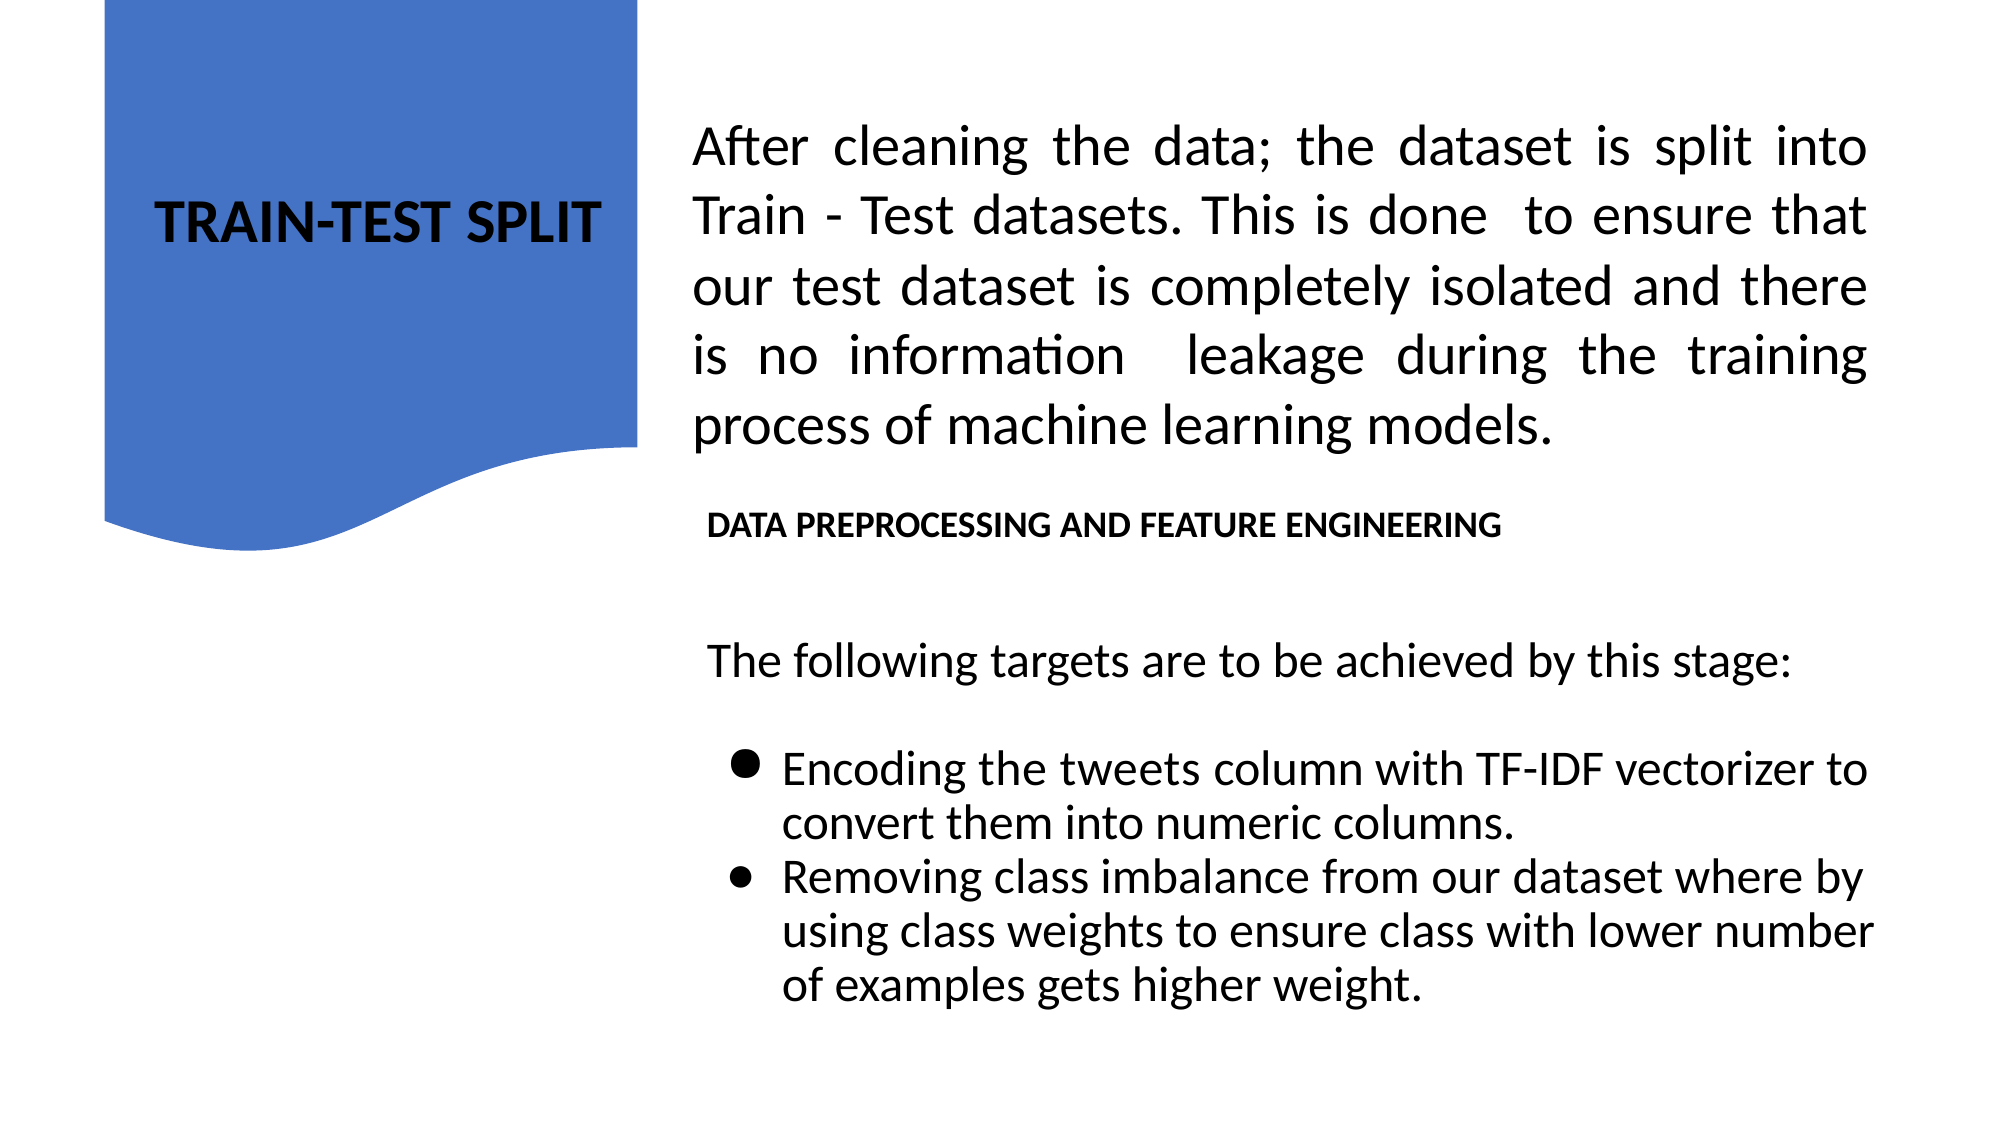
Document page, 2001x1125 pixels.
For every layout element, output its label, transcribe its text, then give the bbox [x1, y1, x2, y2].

text_box [103, 0, 639, 552]
text_box DATA PREPROCESSING AND FEATURE ENGINEERING [690, 497, 1896, 556]
title TRAIN-TEST SPLIT [137, 28, 638, 417]
text_box After cleaning the data; the dataset is split into Train - Test datasets. This is done to ensure that our test dataset is completely isolated and there is no information leakage during the training process of machine learning models. [690, 104, 1896, 487]
text_box The following targets are to be achieved by this stage: Encoding the tweets column with TF-IDF vectorizer to convert them into numeric columns. Removing class imbalance from our dataset where by using class weights to ensure class with lower number of examples gets higher weight. [690, 566, 1896, 1021]
